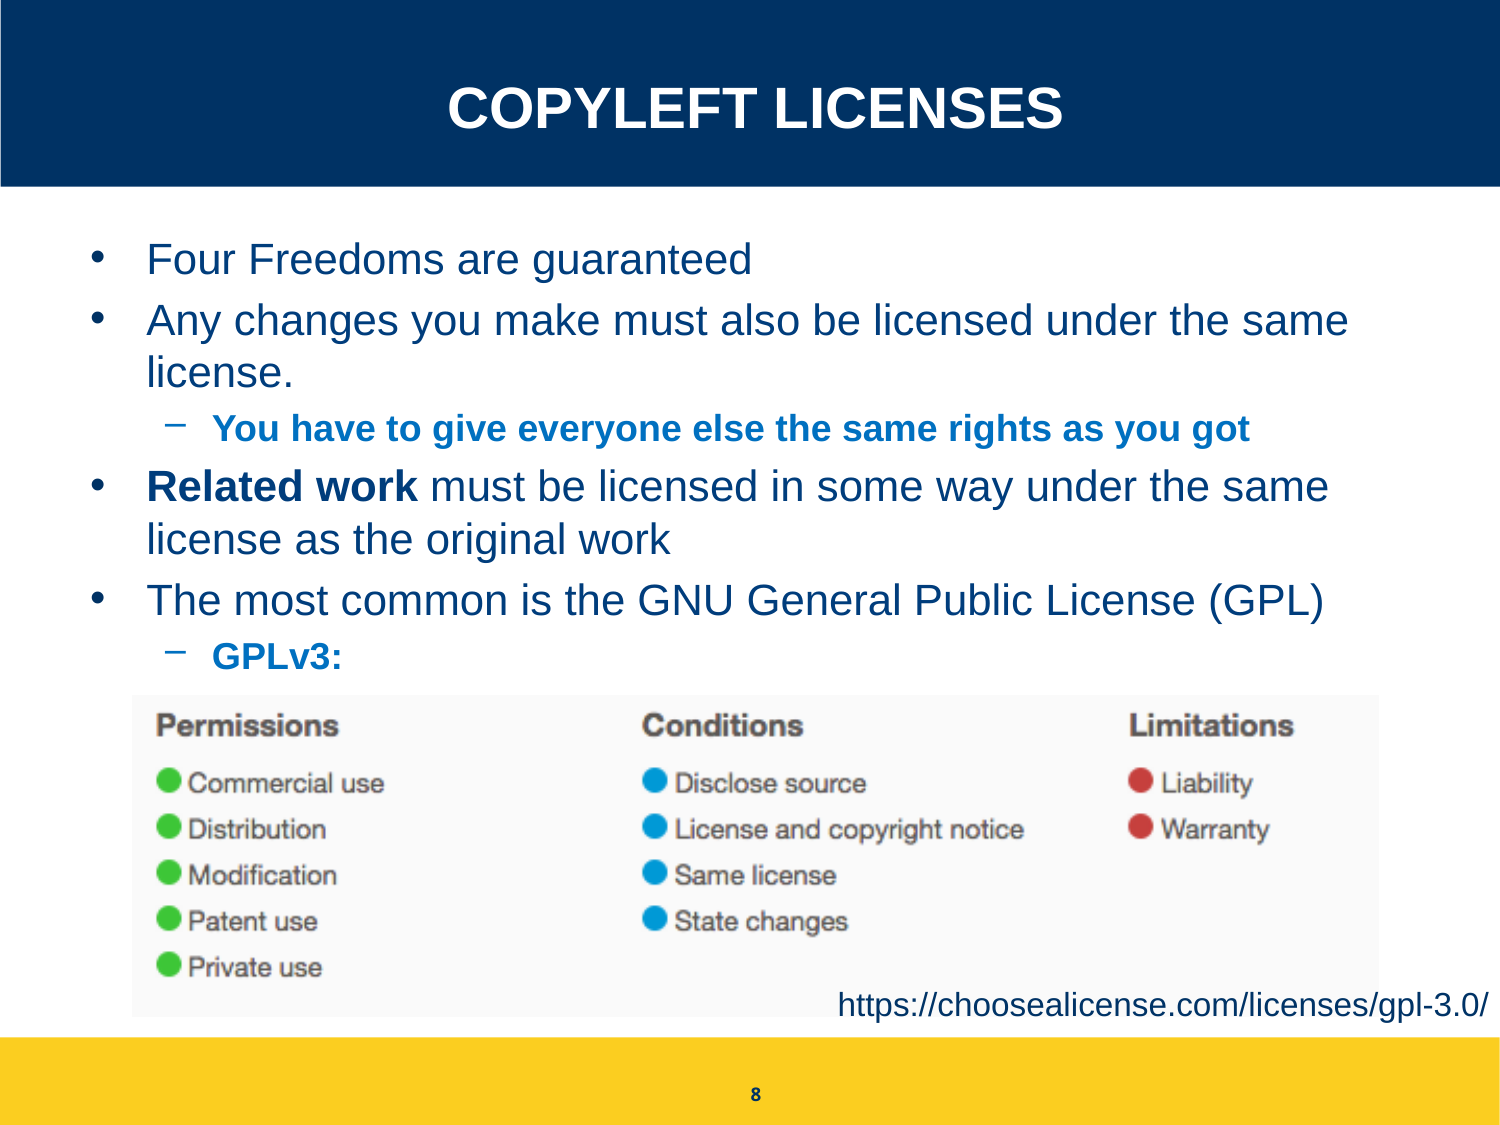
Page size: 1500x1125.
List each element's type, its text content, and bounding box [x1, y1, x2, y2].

list Four Freedoms are guaranteed Any changes you make must also be licensed under the same license. You have to give everyone else the same rights as you got Related work must be licensed in some way under the same license as the original work The most common is the GNU General Public License (GPL) GPLv3: [74, 222, 1438, 1044]
slide_number 8 [599, 1074, 913, 1125]
picture [132, 695, 1379, 1017]
title Copyleft Licenses [74, 23, 1438, 187]
text_box https://choosealicense.com/licenses/gpl-3.0/ [822, 975, 1500, 1031]
